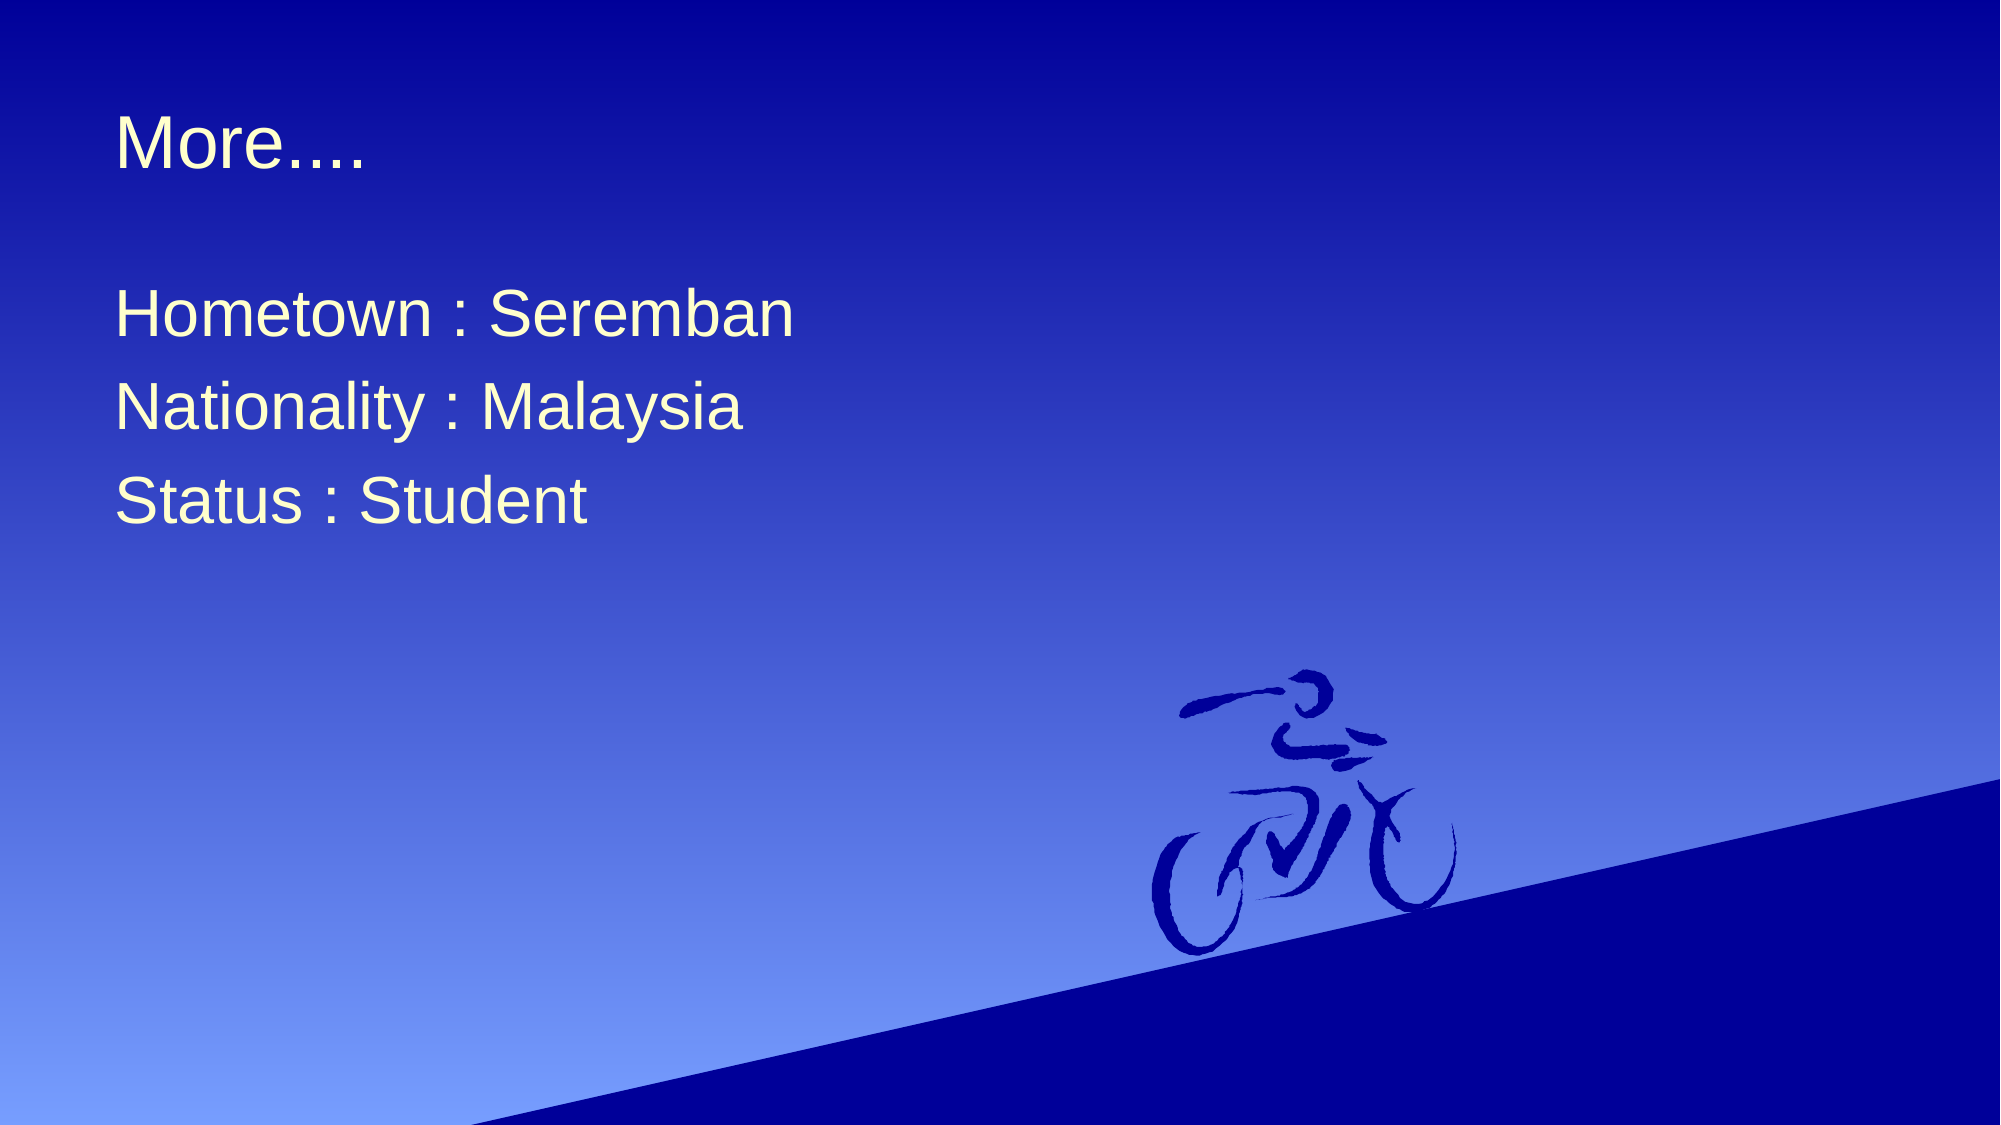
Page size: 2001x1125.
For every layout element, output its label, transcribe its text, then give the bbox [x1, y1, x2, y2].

title More.... [99, 44, 1901, 233]
list Hometown : Seremban Nationality : Malaysia Status : Student [99, 262, 1901, 1006]
